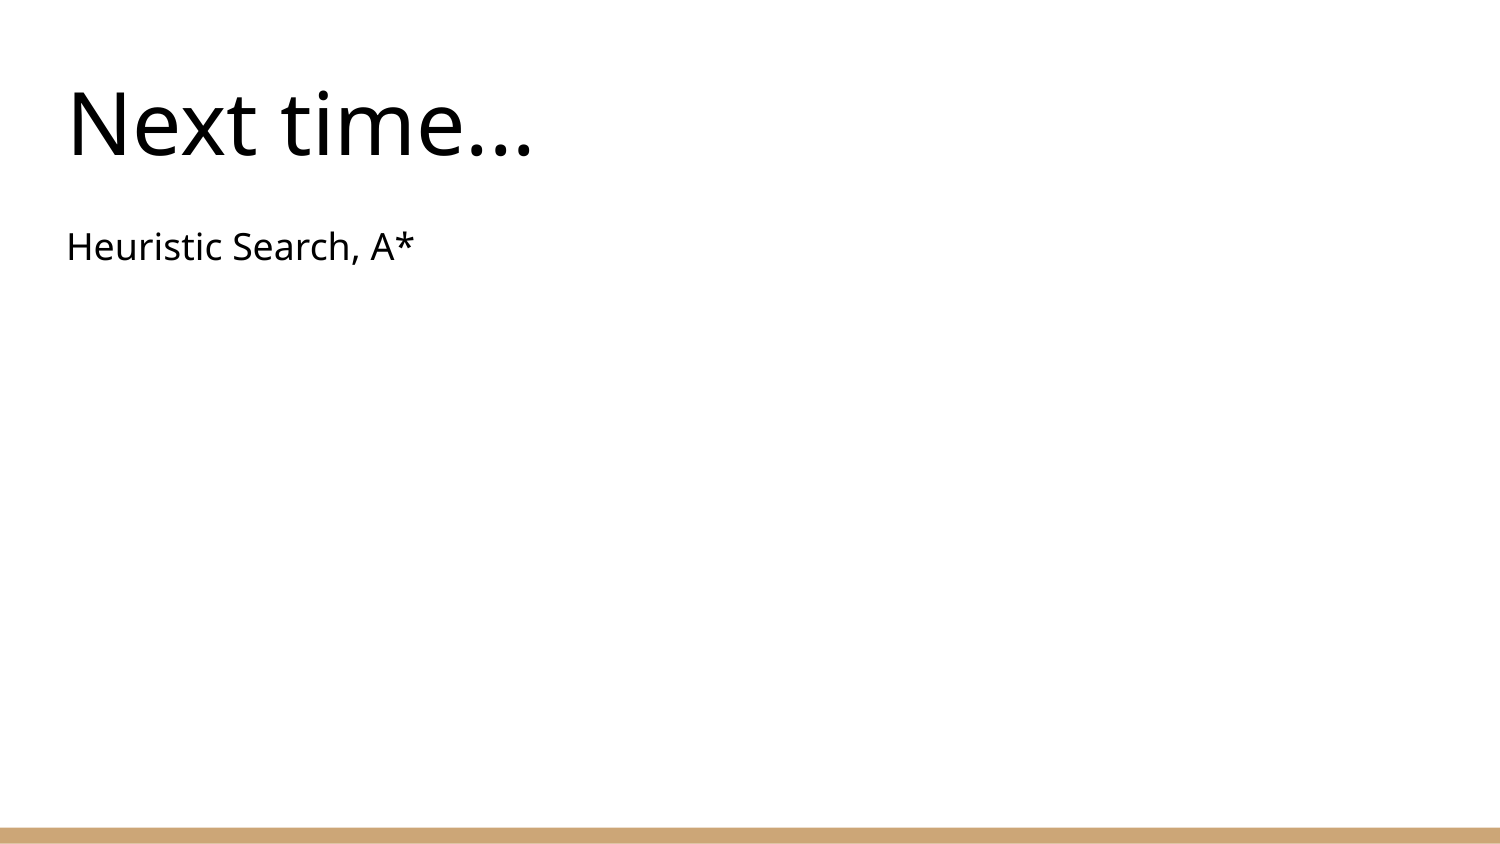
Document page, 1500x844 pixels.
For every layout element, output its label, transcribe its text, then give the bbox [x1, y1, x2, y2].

list Heuristic Search, A* [51, 200, 1449, 752]
title Next time... [51, 51, 1449, 189]
